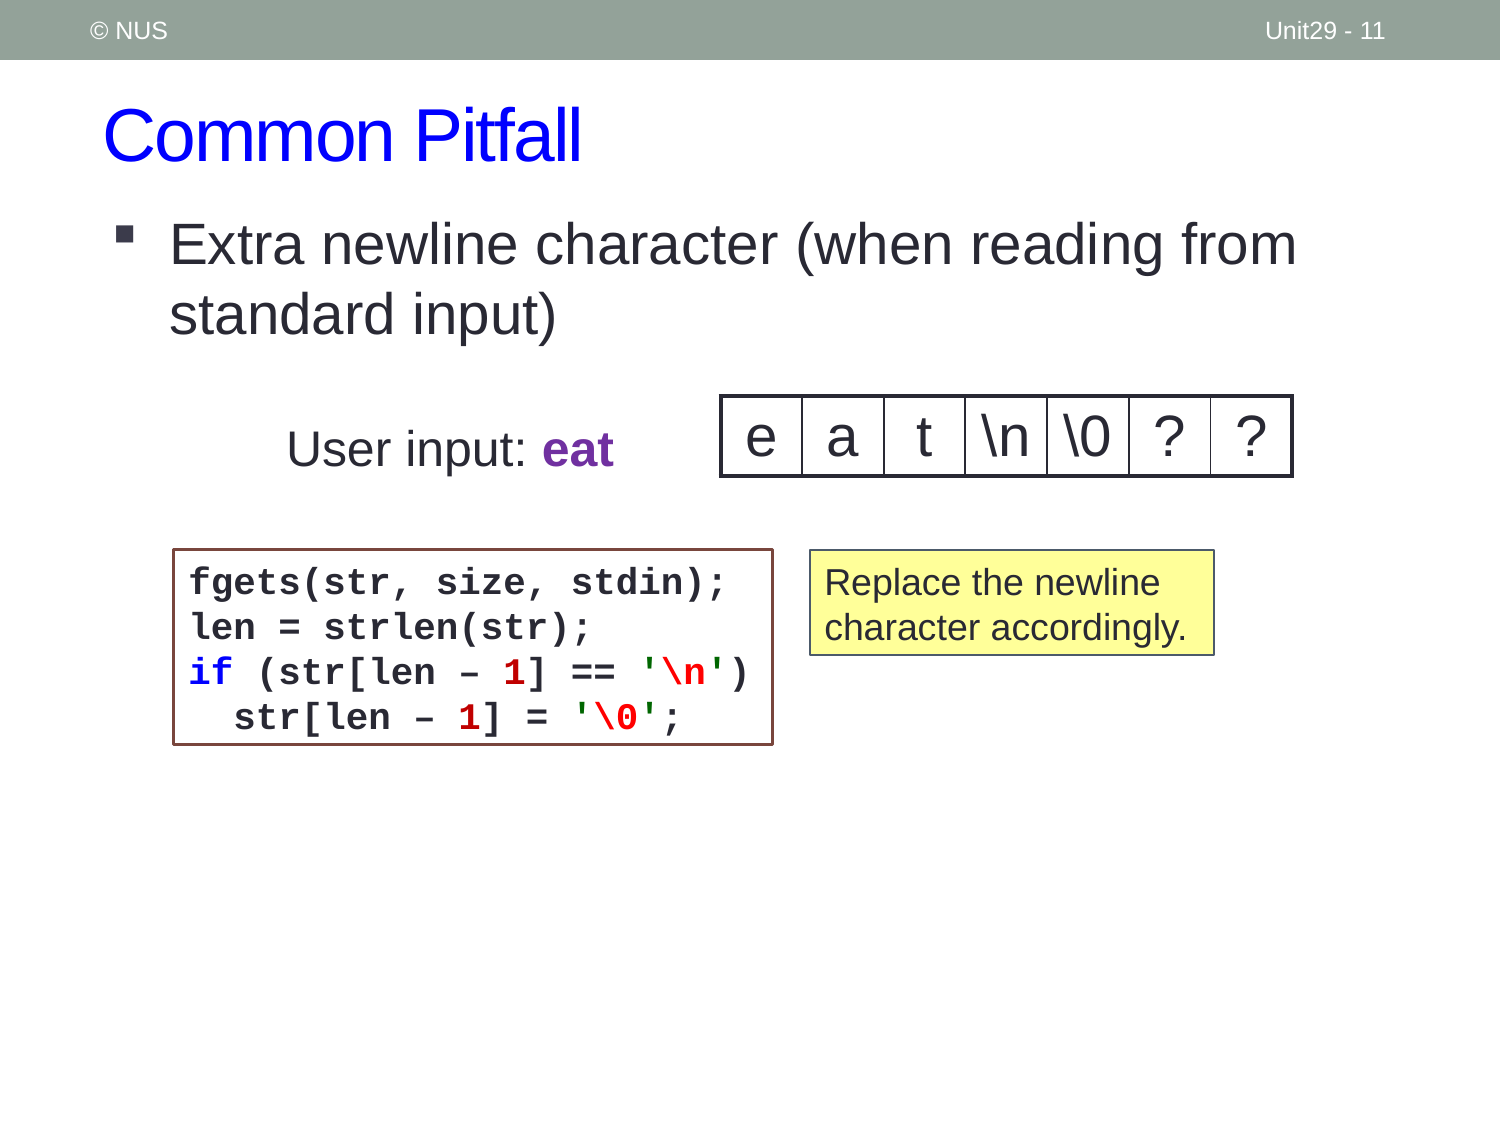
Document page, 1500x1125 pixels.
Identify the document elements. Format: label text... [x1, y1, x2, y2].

table_header \n [966, 398, 1046, 474]
list Extra newline character (when reading from standard input) [96, 199, 1449, 1007]
text_box fgets(str, size, stdin); len = strlen(str); if (str[len – 1] == '\n') str[len – 1] = '\0'; [171, 548, 774, 747]
text_box Replace the newline character accordingly. [808, 548, 1216, 657]
text_box User input: eat [271, 409, 653, 484]
slide_number Unit29 - 11 [1250, 3, 1425, 57]
table_header ? [1130, 398, 1210, 474]
table_header a [803, 398, 883, 474]
table_header ? [1211, 398, 1290, 474]
table_header e [723, 398, 801, 474]
table_header \0 [1048, 398, 1128, 474]
table_header t [885, 398, 964, 474]
title Common Pitfall [87, 62, 1463, 200]
slide_number © NUS [75, 3, 550, 57]
